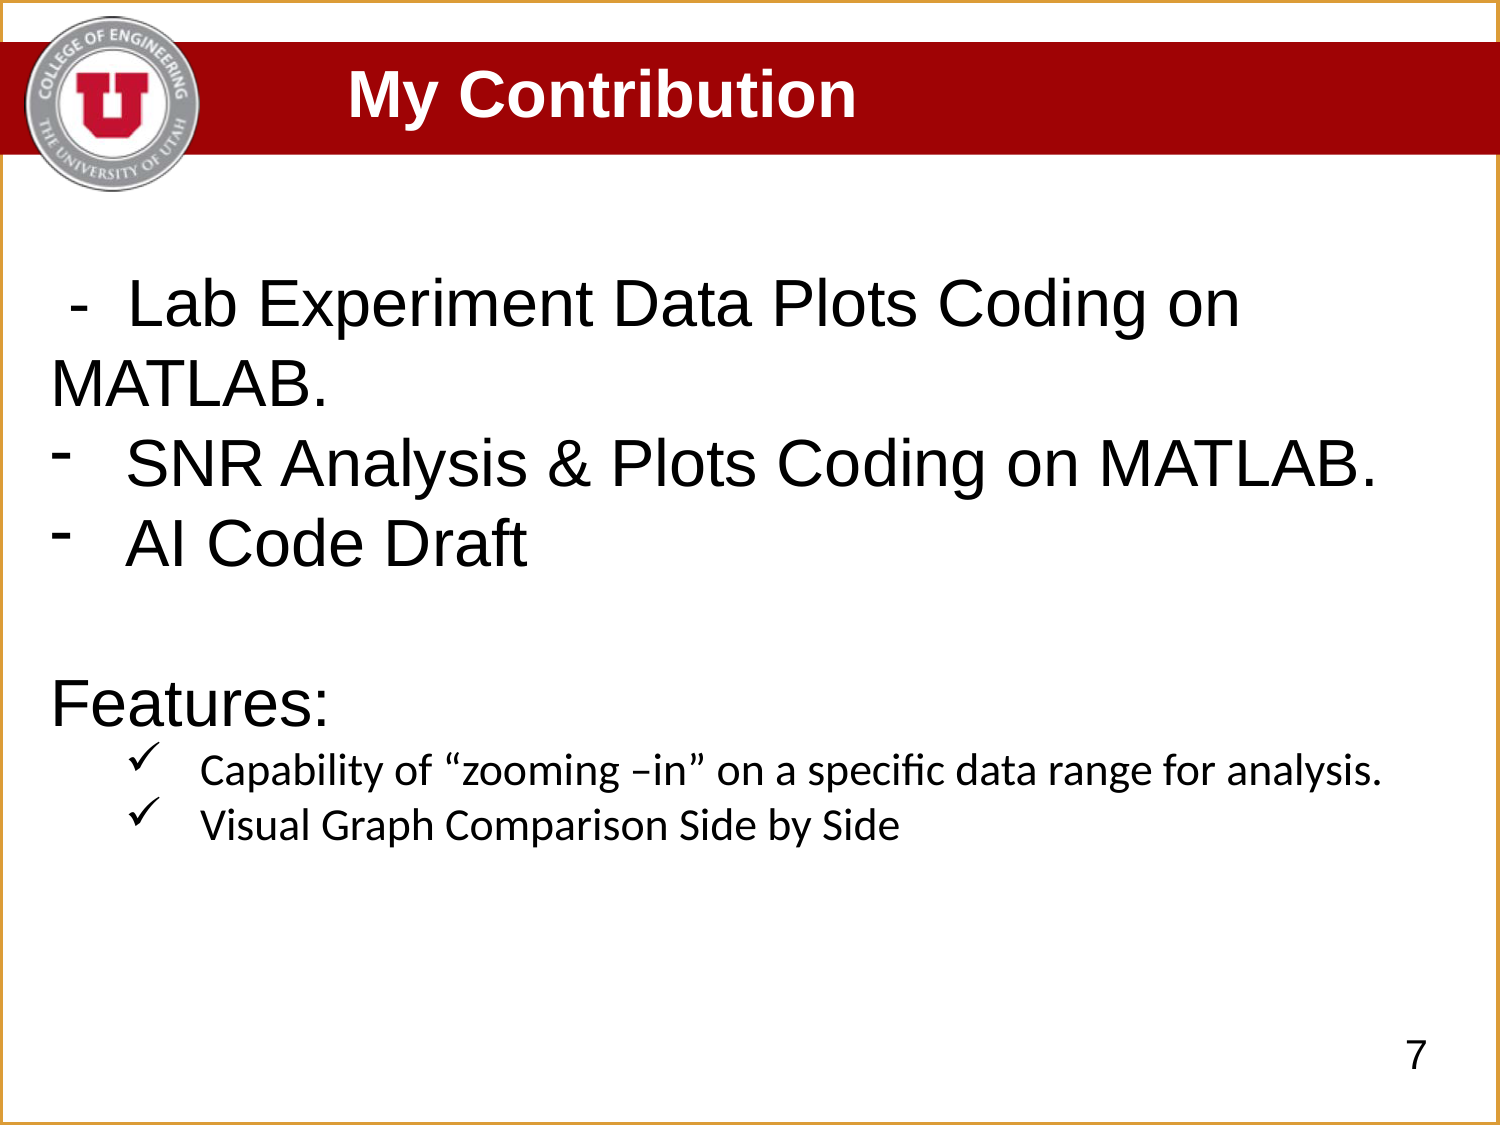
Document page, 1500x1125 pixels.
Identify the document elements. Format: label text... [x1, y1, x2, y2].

list - Lab Experiment Data Plots Coding on MATLAB. SNR Analysis & Plots Coding on MATLAB. AI Code Draft Features: Capability of “zooming –in” on a specific data range for analysis. Visual Graph Comparison Side by Side [50, 259, 1488, 937]
title My Contribution [197, 50, 1303, 132]
slide_number 7 [177, 1050, 1500, 1081]
picture [24, 16, 200, 192]
